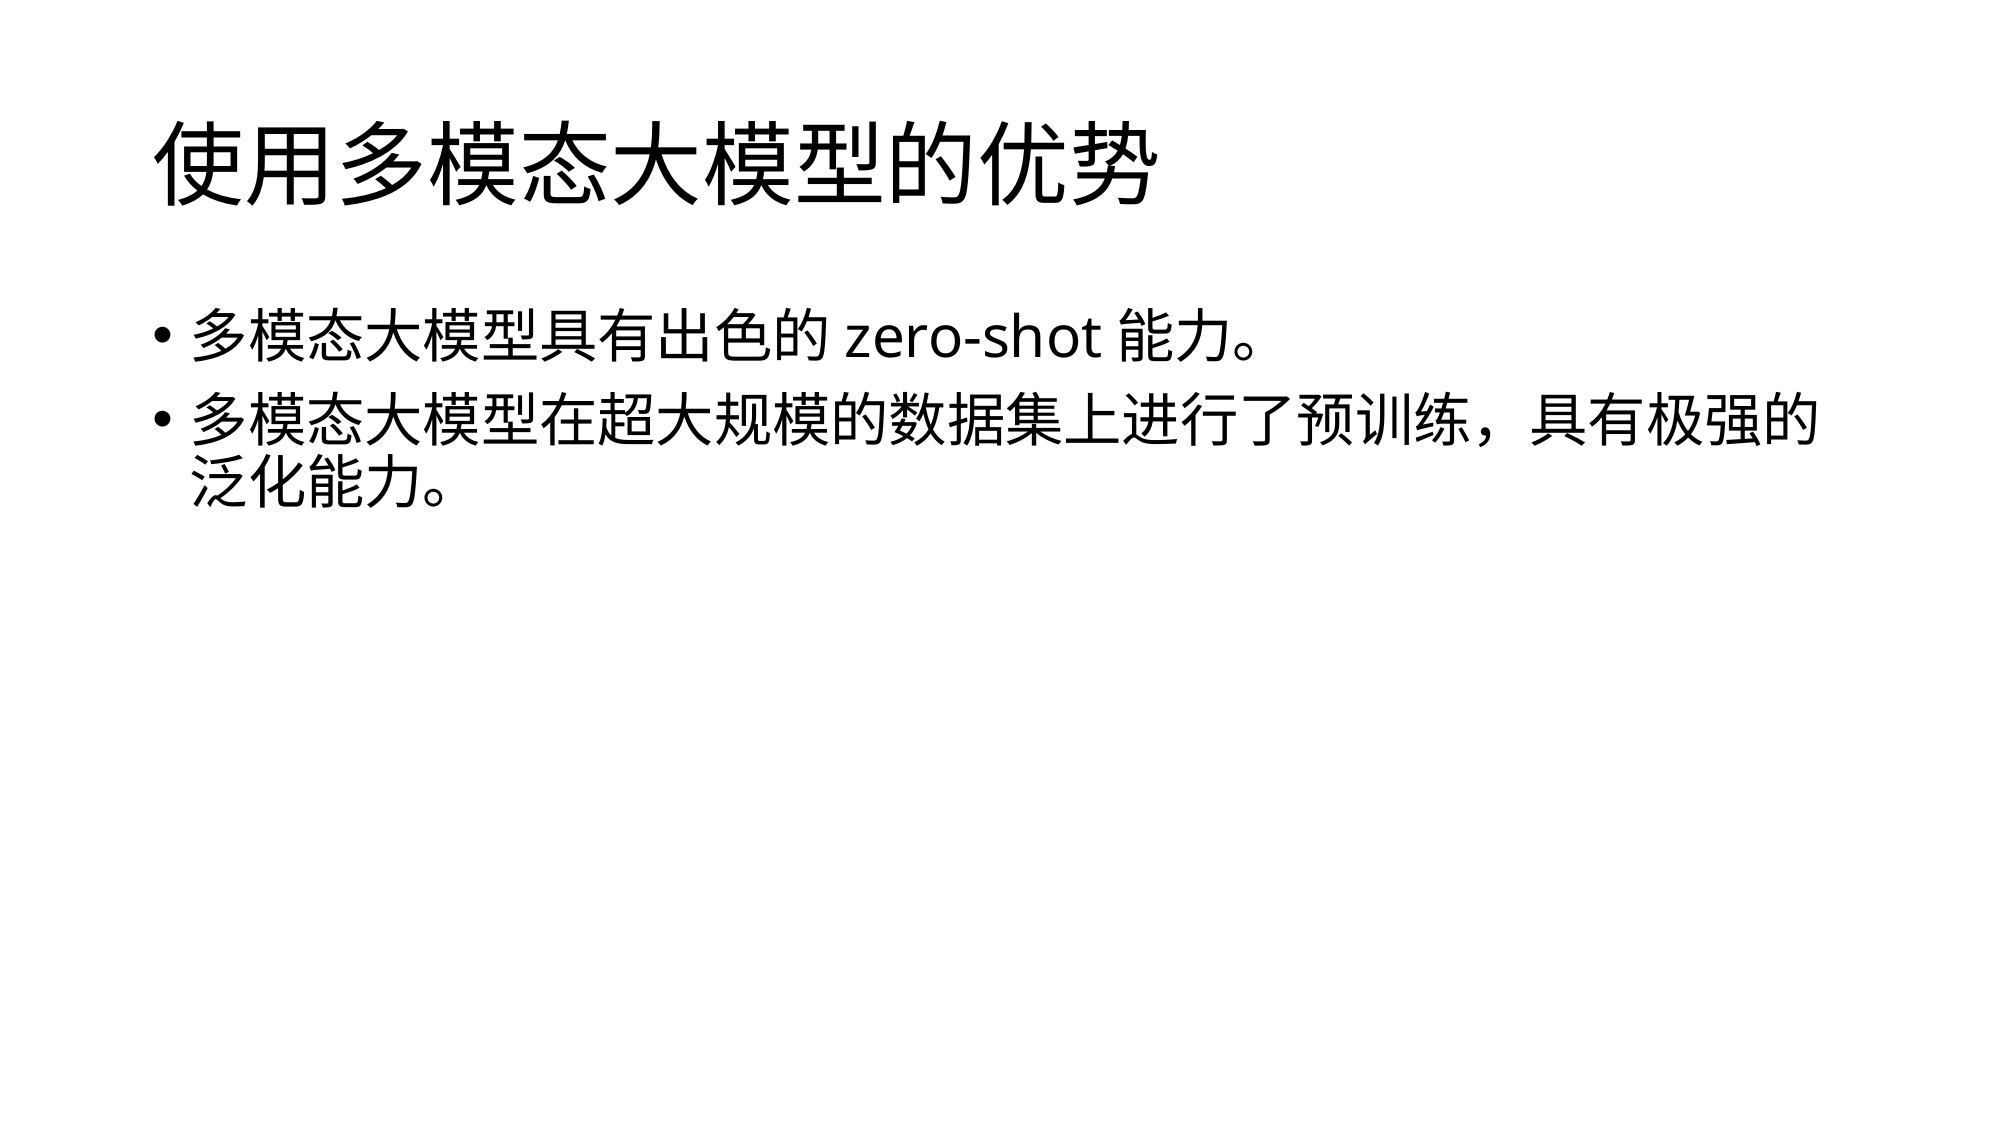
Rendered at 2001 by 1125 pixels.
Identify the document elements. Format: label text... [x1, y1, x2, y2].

list 多模态大模型具有出色的zero-shot能力。 多模态大模型在超大规模的数据集上进行了预训练，具有极强的泛化能力。 [137, 299, 1863, 1014]
title 使用多模态大模型的优势 [137, 59, 1863, 278]
